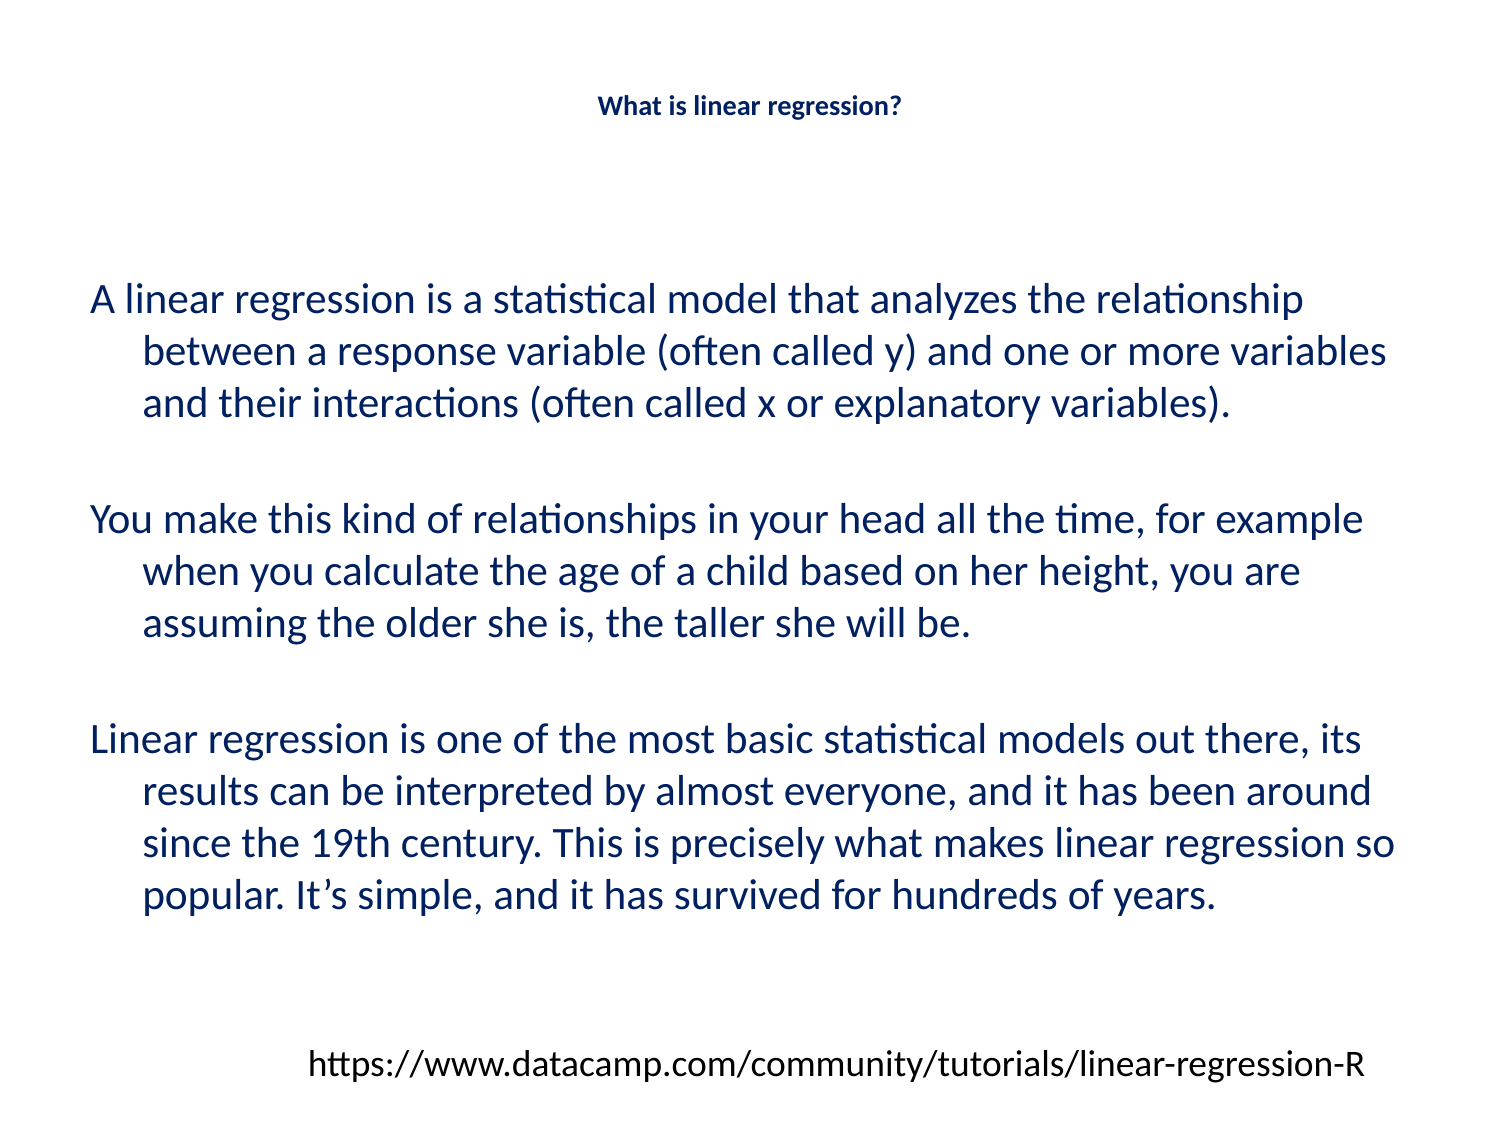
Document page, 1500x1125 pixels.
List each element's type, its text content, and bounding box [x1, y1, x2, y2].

title What is linear regression? [75, 45, 1425, 164]
list A linear regression is a statistical model that analyzes the relationship between a response variable (often called y) and one or more variables and their interactions (often called x or explanatory variables). You make this kind of relationships in your head all the time, for example when you calculate the age of a child based on her height, you are assuming the older she is, the taller she will be. Linear regression is one of the most basic statistical models out there, its results can be interpreted by almost everyone, and it has been around since the 19th century. This is precisely what makes linear regression so popular. It’s simple, and it has survived for hundreds of years. [75, 262, 1425, 1005]
text_box https://www.datacamp.com/community/tutorials/linear-regression-R [292, 1031, 1442, 1092]
